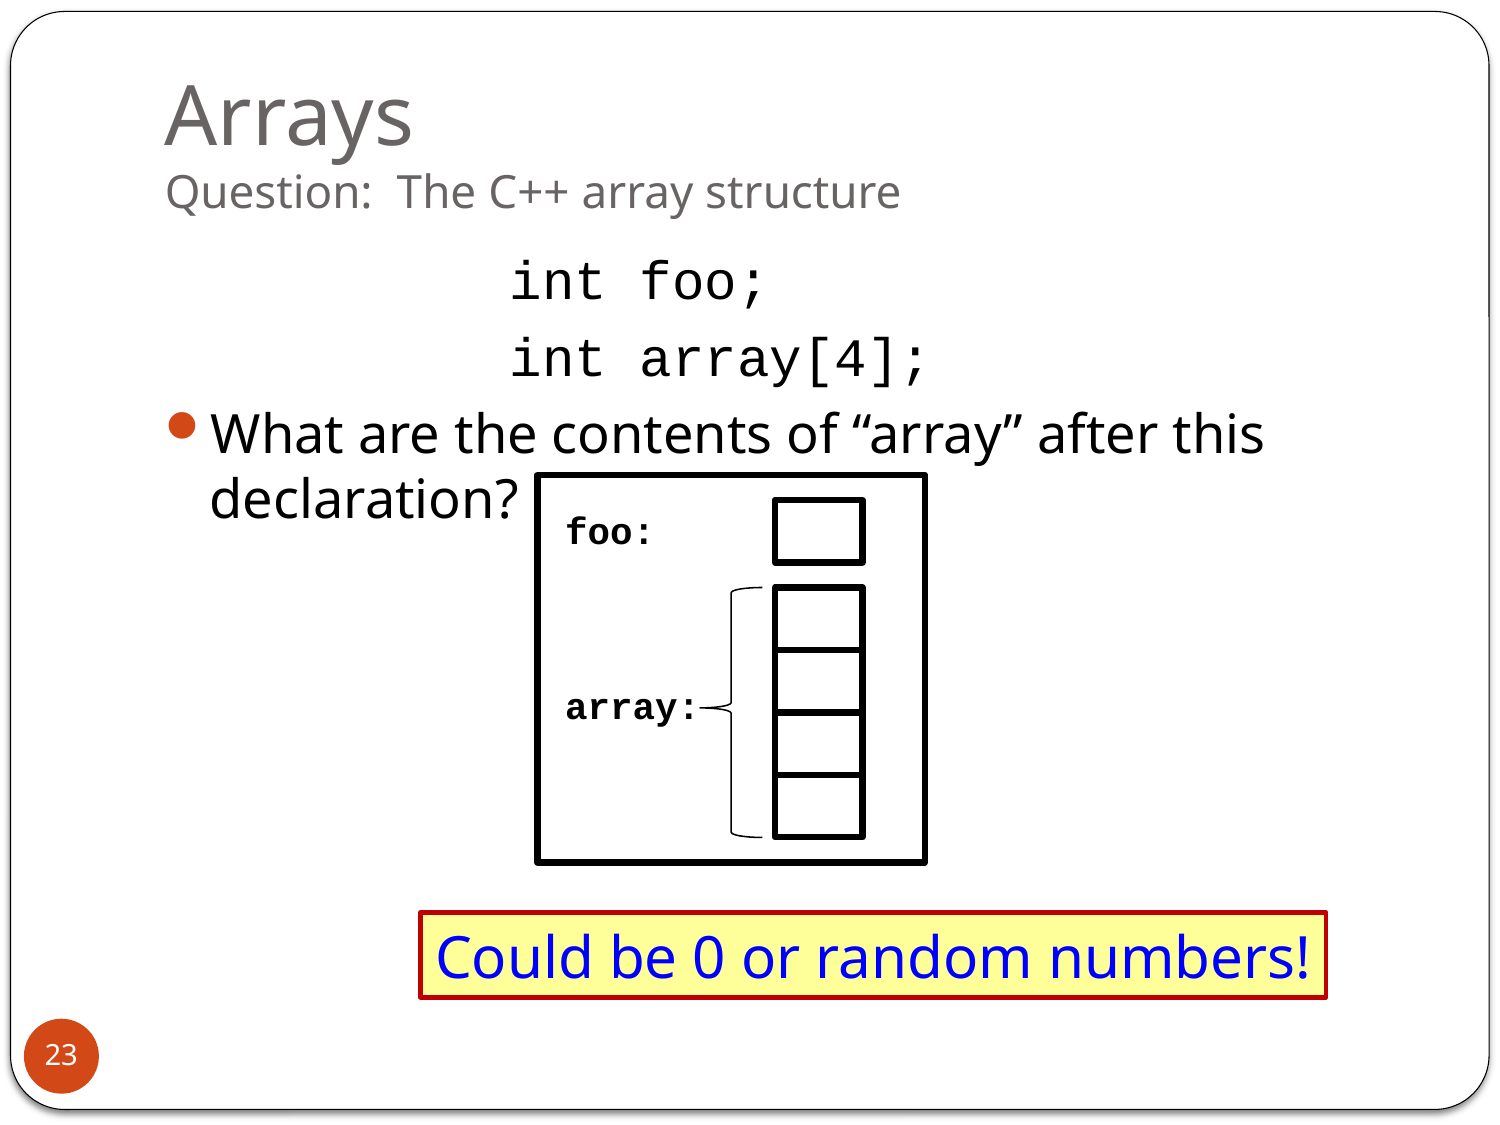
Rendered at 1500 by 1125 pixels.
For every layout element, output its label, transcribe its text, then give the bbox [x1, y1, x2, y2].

slide_number 23 [23, 1018, 99, 1094]
text_box array: [550, 674, 716, 735]
text_box Could be 0 or random numbers! [420, 912, 1326, 998]
text_box [774, 711, 863, 776]
text_box [699, 586, 763, 839]
list int foo; int array[4]; What are the contents of “array” after this declaration? [150, 237, 1425, 988]
text_box [774, 776, 863, 838]
text_box [774, 586, 863, 651]
text_box foo: [550, 499, 671, 560]
title Arrays Question: The C++ array structure [150, 45, 1425, 233]
text_box [536, 474, 926, 863]
text_box [774, 651, 863, 711]
text_box [774, 499, 863, 563]
